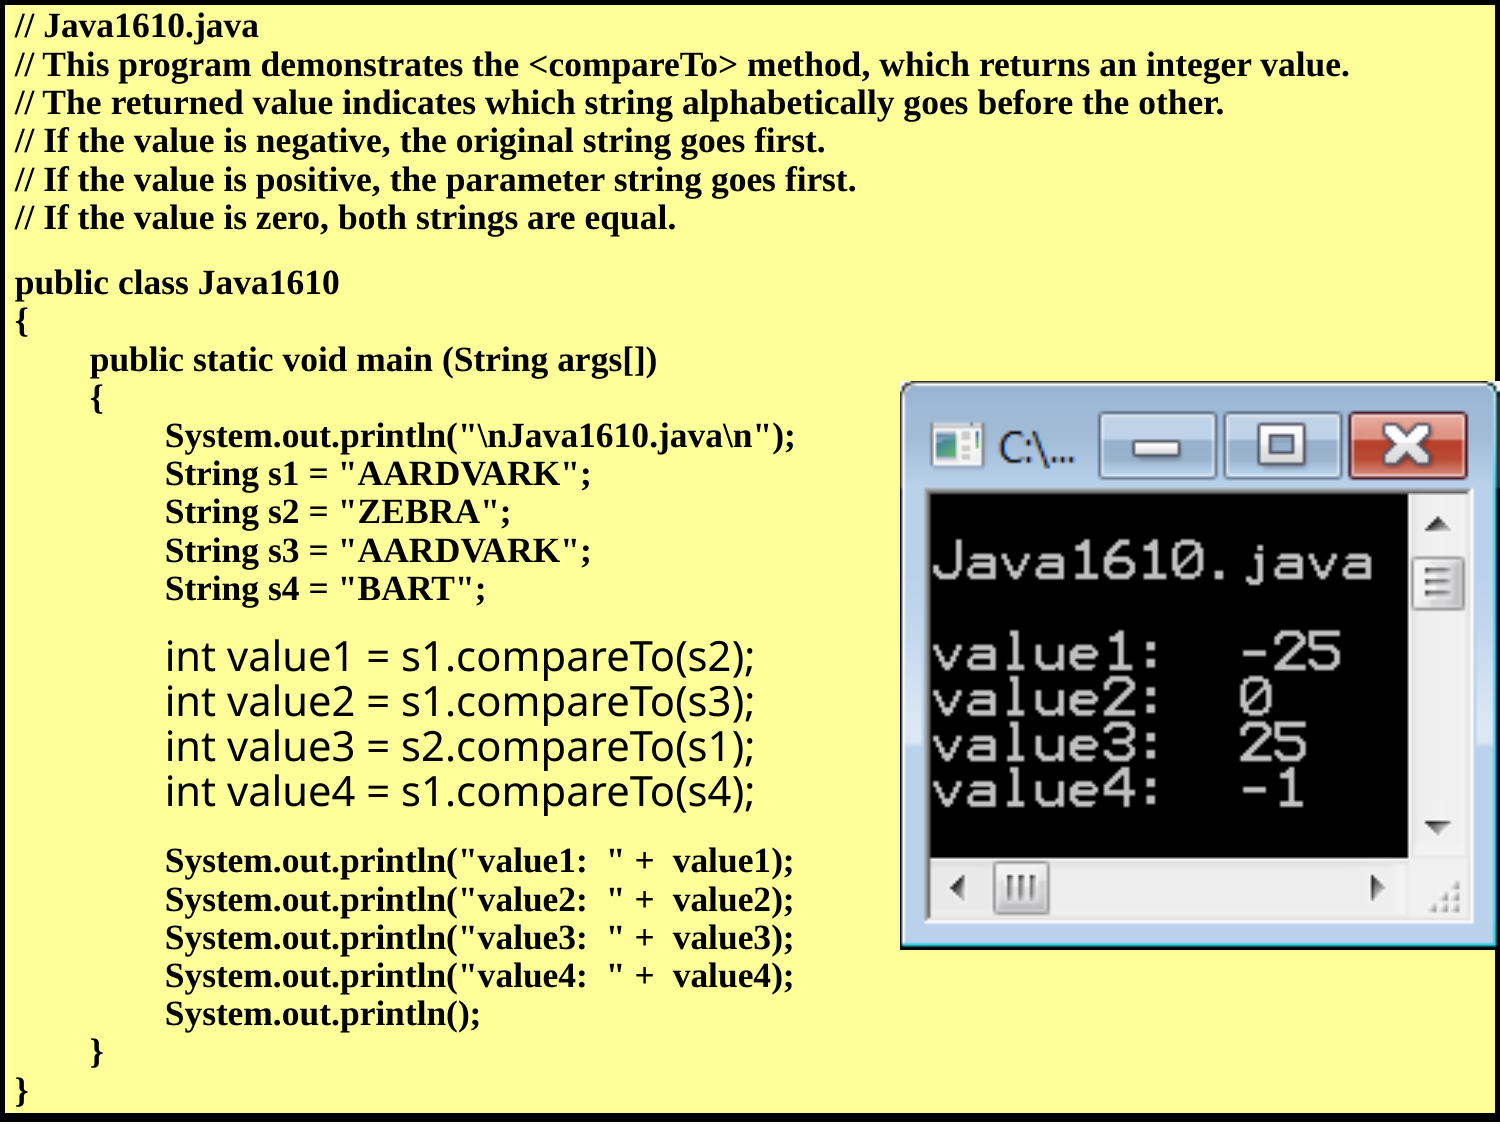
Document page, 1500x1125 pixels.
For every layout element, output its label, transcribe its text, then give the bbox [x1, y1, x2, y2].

picture [899, 380, 1500, 951]
text_box // Java1610.java // This program demonstrates the <compareTo> method, which returns an integer value. // The returned value indicates which string alphabetically goes before the other. // If the value is negative, the original string goes first. // If the value is positive, the parameter string goes first. // If the value is zero, both strings are equal. public class Java1610 { public static void main (String args[]) { System.out.println("\nJava1610.java\n"); String s1 = "AARDVARK"; String s2 = "ZEBRA"; String s3 = "AARDVARK"; String s4 = "BART"; int value1 = s1.compareTo(s2); int value2 = s1.compareTo(s3); int value3 = s2.compareTo(s1); int value4 = s1.compareTo(s4); System.out.println("value1: " + value1); System.out.println("value2: " + value2); System.out.println("value3: " + value3); System.out.println("value4: " + value4); System.out.println(); } } [0, 0, 1500, 1118]
